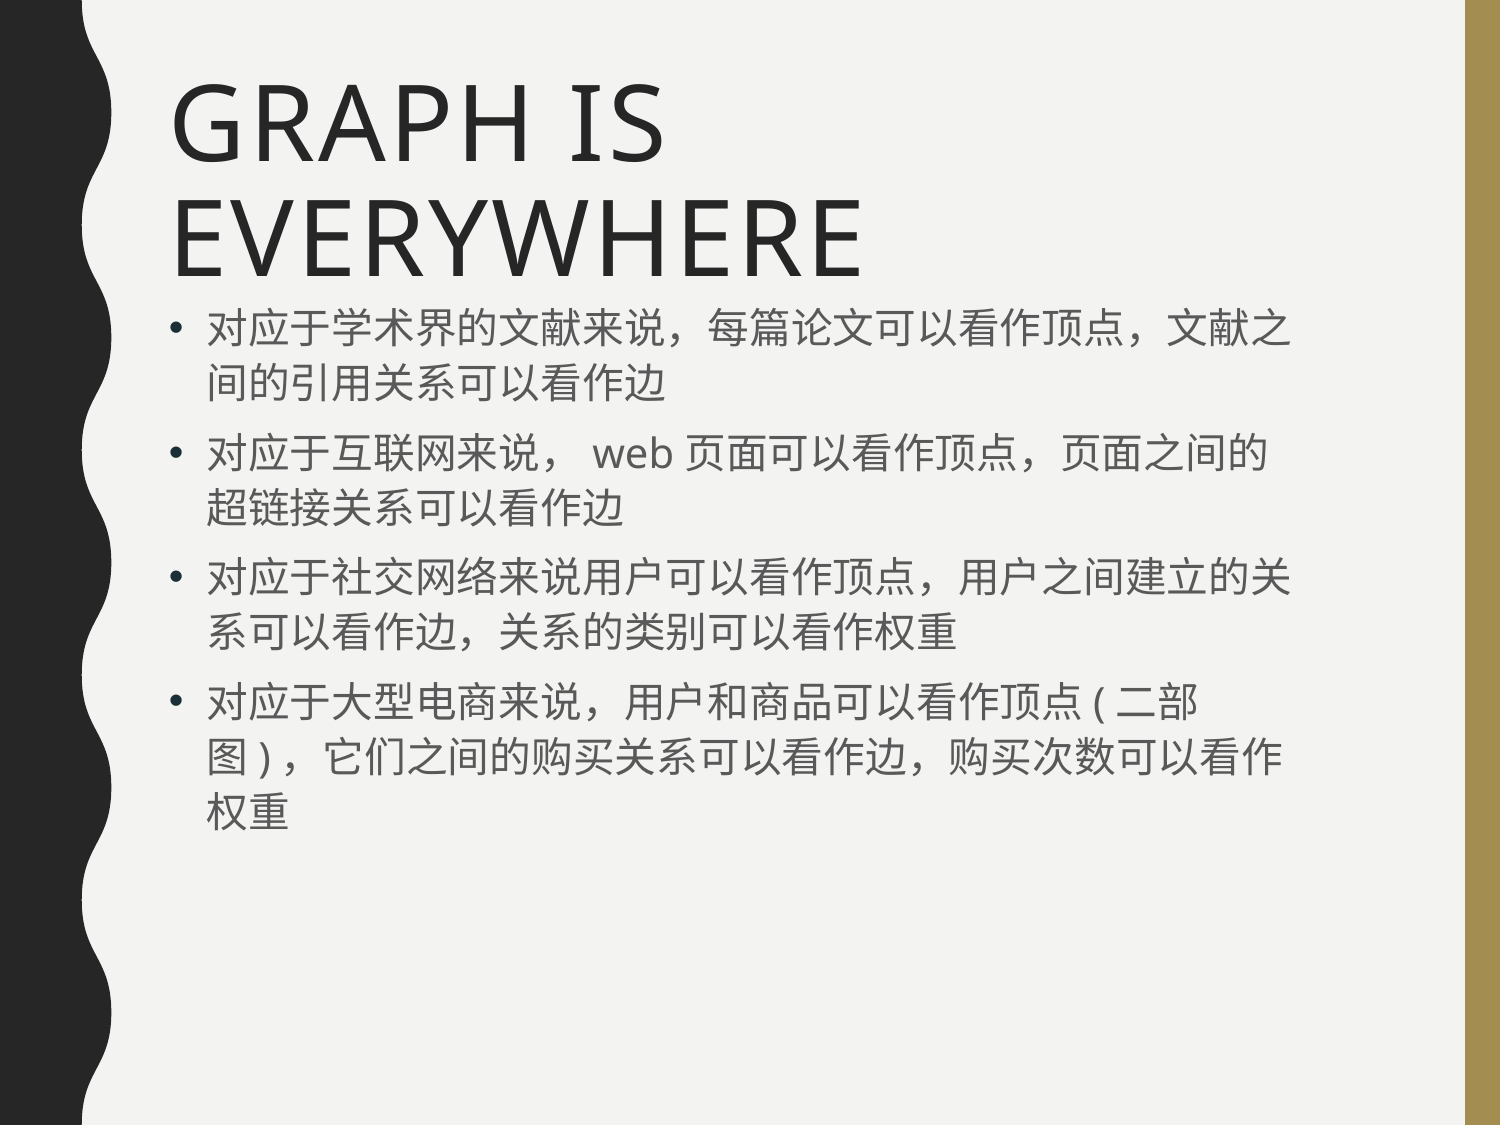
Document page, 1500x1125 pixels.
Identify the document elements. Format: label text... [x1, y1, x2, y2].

list 对应于学术界的文献来说，每篇论文可以看作顶点，文献之间的引用关系可以看作边 对应于互联网来说，web页面可以看作顶点，页面之间的超链接关系可以看作边 对应于社交网络来说用户可以看作顶点，用户之间建立的关系可以看作边，关系的类别可以看作权重 对应于大型电商来说，用户和商品可以看作顶点(二部图)，它们之间的购买关系可以看作边，购买次数可以看作权重 [154, 289, 1312, 827]
title graph is everywhere [154, 62, 1407, 308]
